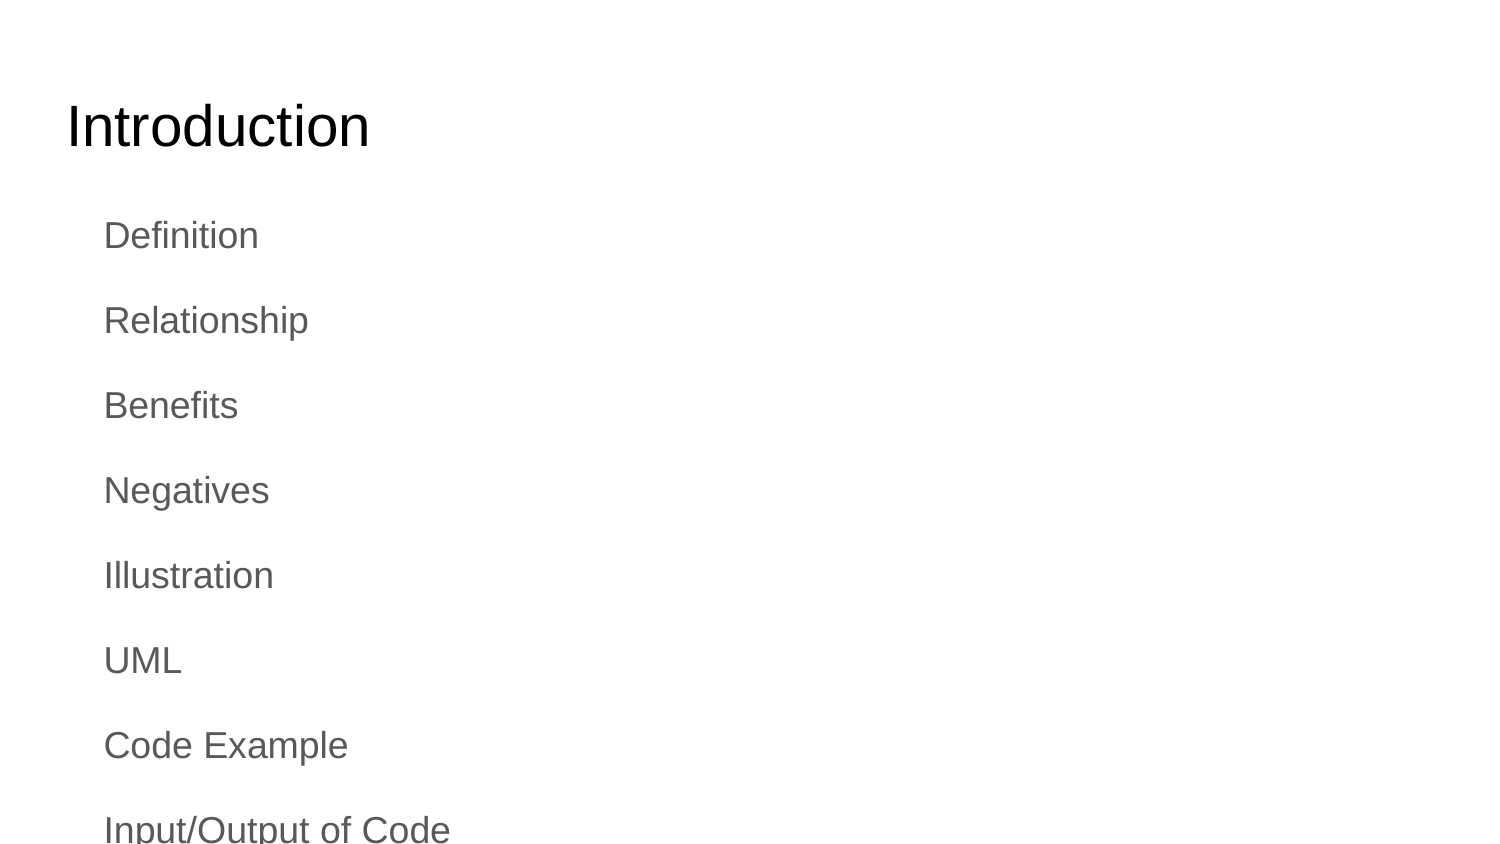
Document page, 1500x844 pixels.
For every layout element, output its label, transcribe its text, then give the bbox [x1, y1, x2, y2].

list Definition Relationship Benefits Negatives Illustration UML Code Example Input/Output of Code Questions [51, 189, 1449, 750]
title Introduction [51, 72, 1449, 167]
